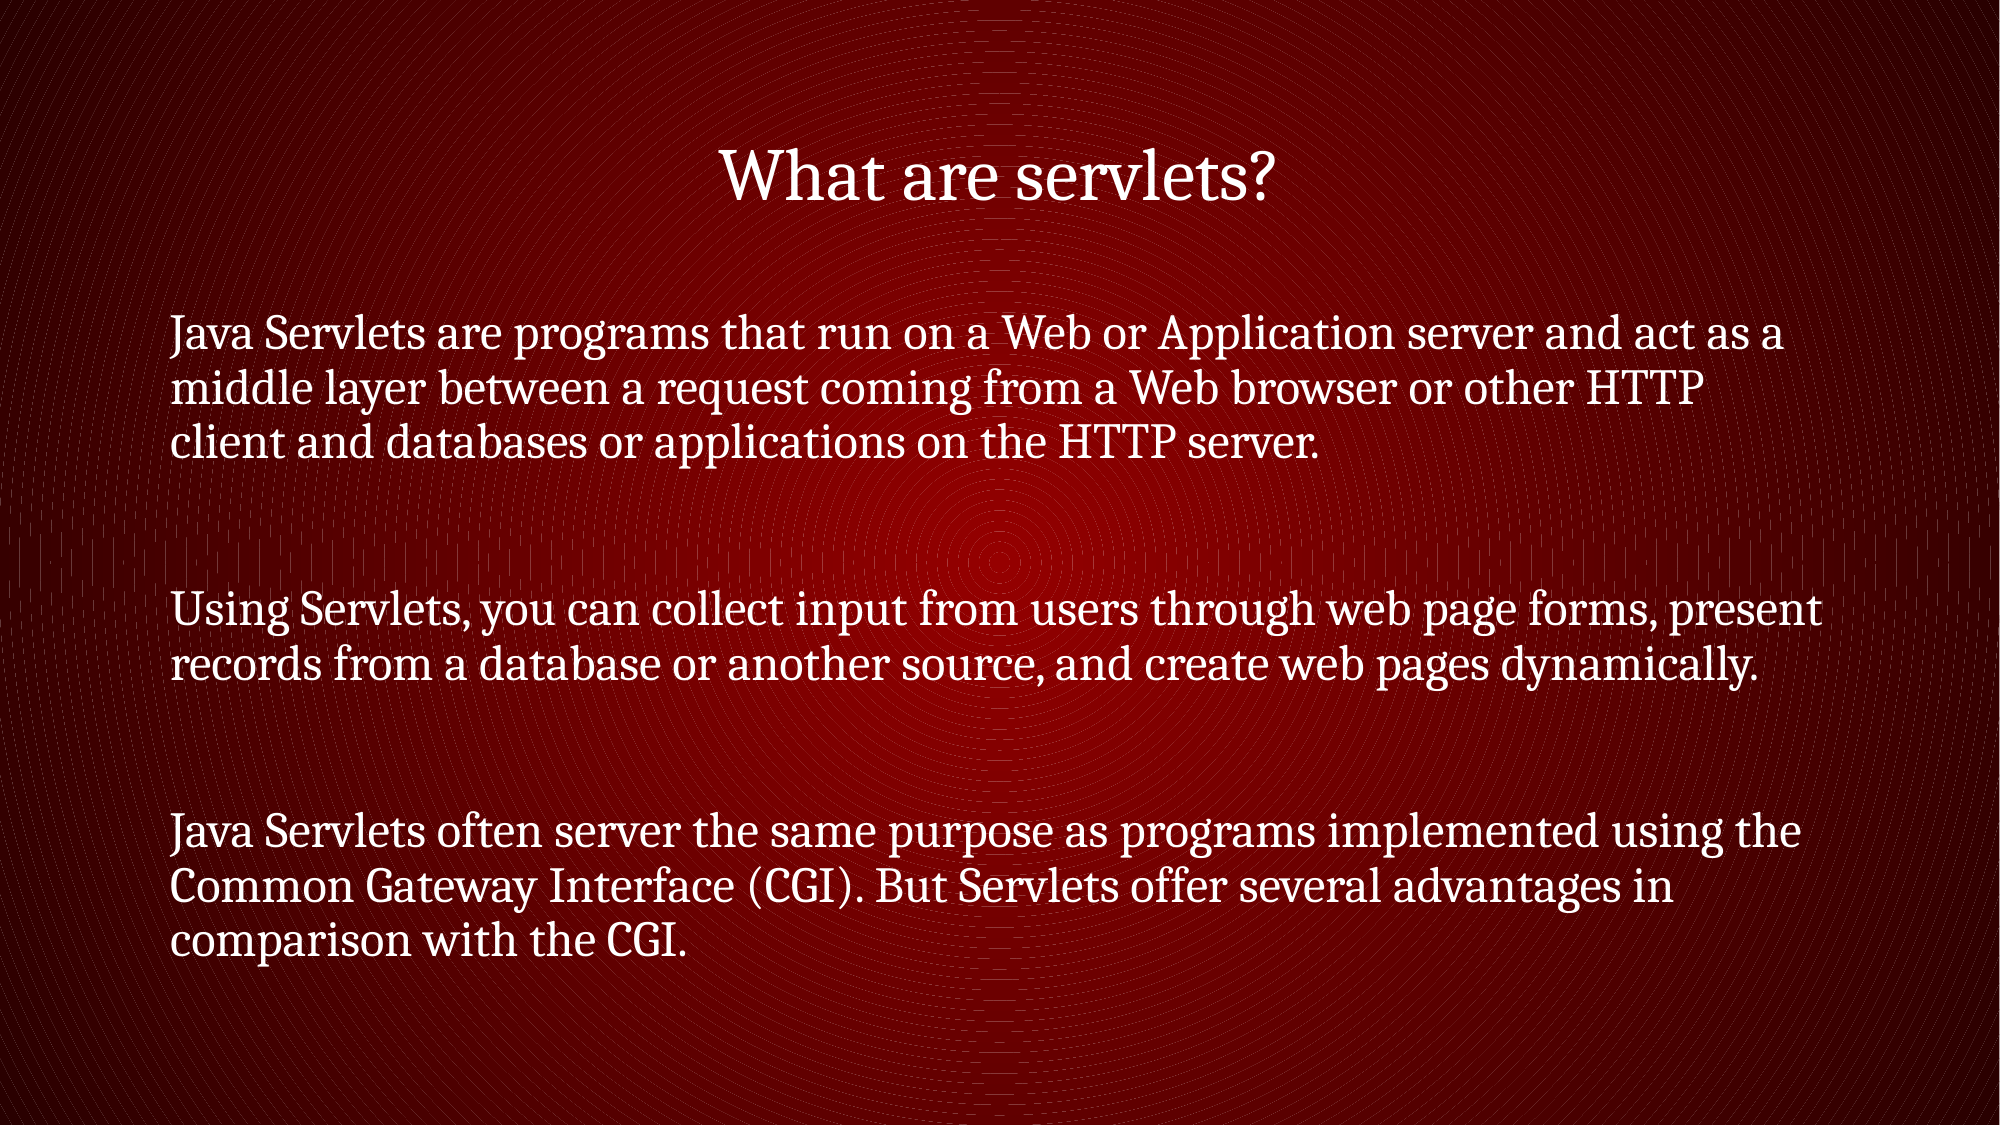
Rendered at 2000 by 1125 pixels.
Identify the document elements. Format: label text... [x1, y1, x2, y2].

list Java Servlets are programs that run on a Web or Application server and act as a middle layer between a request coming from a Web browser or other HTTP client and databases or applications on the HTTP server. Using Servlets, you can collect input from users through web page forms, present records from a database or another source, and create web pages dynamically. Java Servlets often server the same purpose as programs implemented using the Common Gateway Interface (CGI). But Servlets offer several advantages in comparison with the CGI. [149, 295, 1850, 1030]
title What are servlets? [149, 79, 1850, 280]
